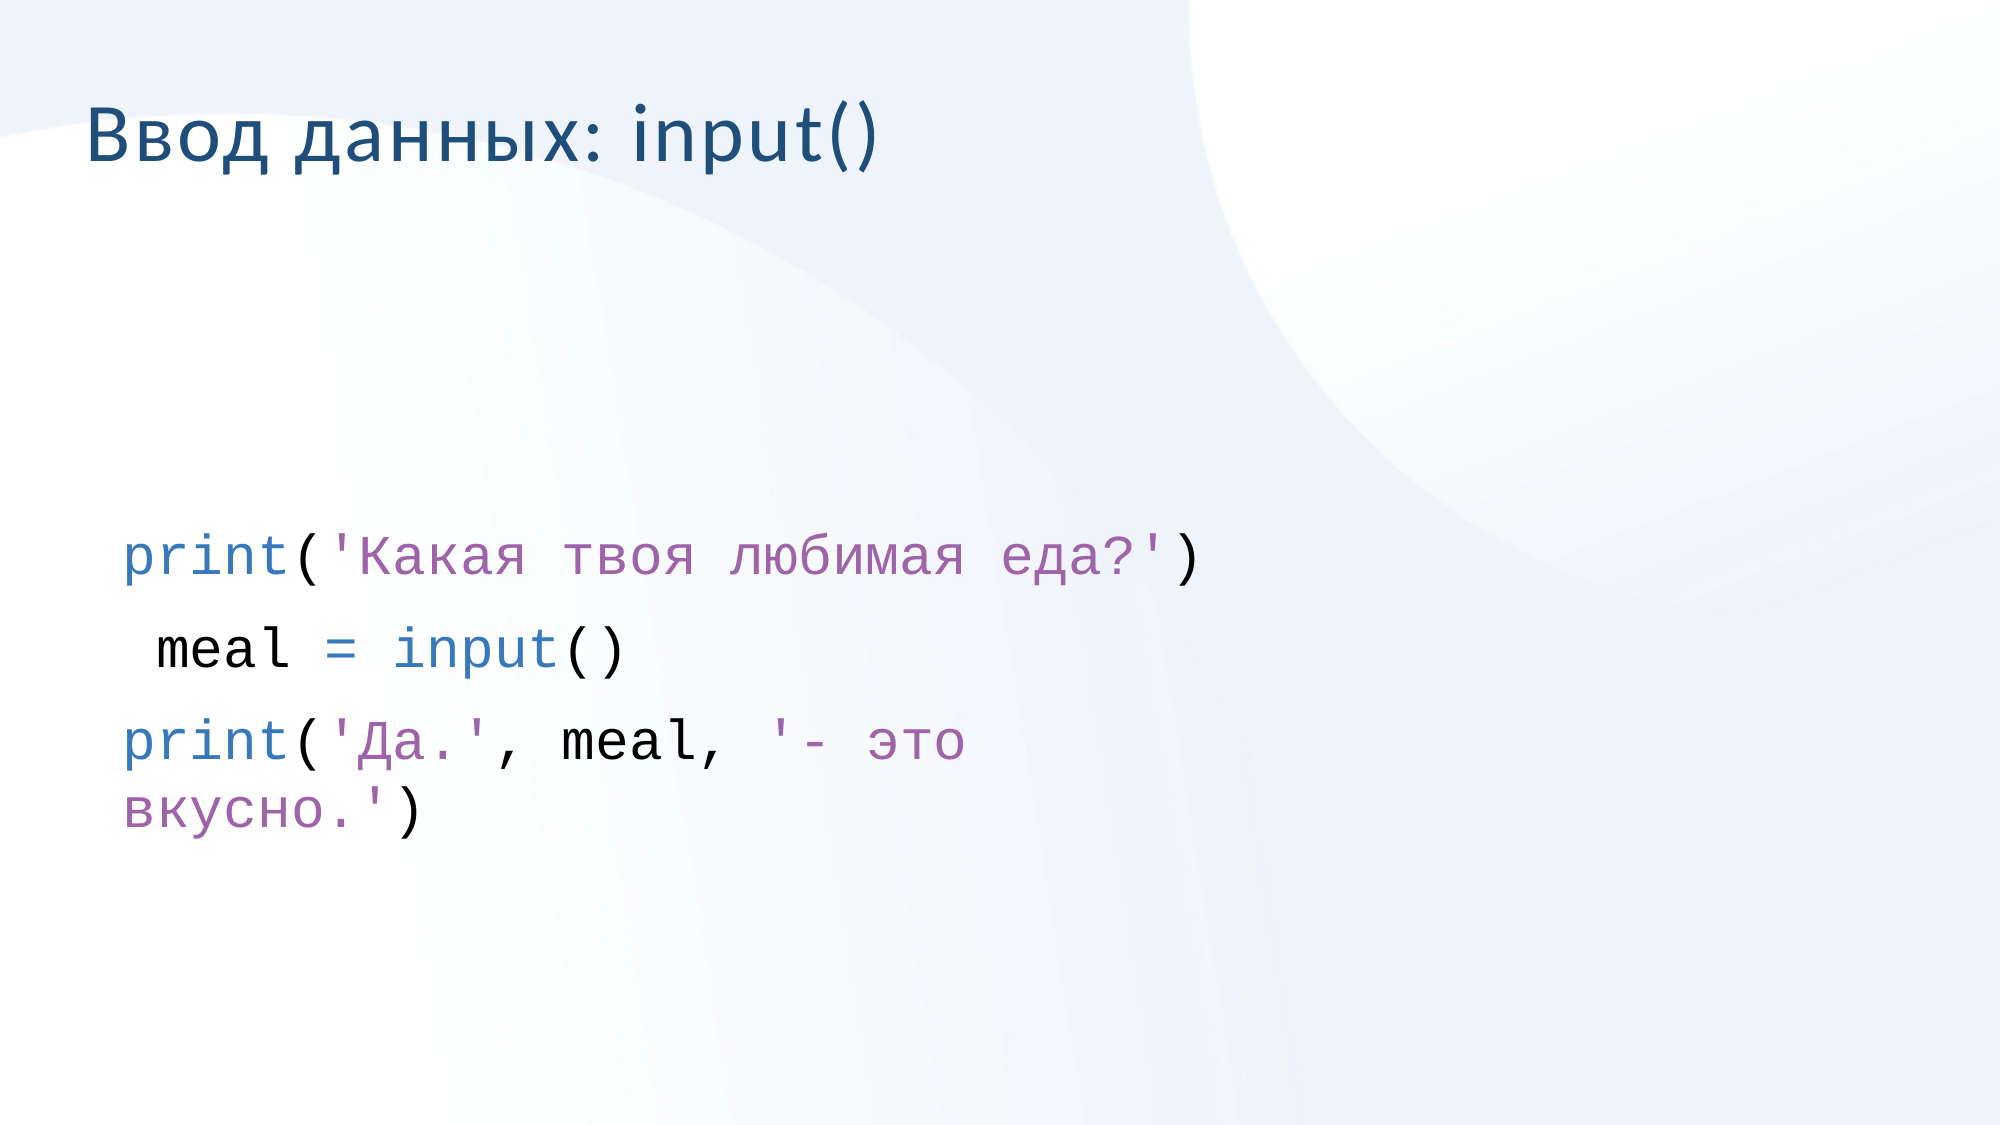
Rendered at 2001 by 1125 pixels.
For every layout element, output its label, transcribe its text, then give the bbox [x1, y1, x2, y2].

title Ввод данных: input() [84, 39, 1922, 229]
picture [0, 0, 2001, 1125]
text_box print('Какая твоя любимая еда?') meal = input() print('Да.', meal, '- это вкусно.') [121, 492, 1308, 839]
